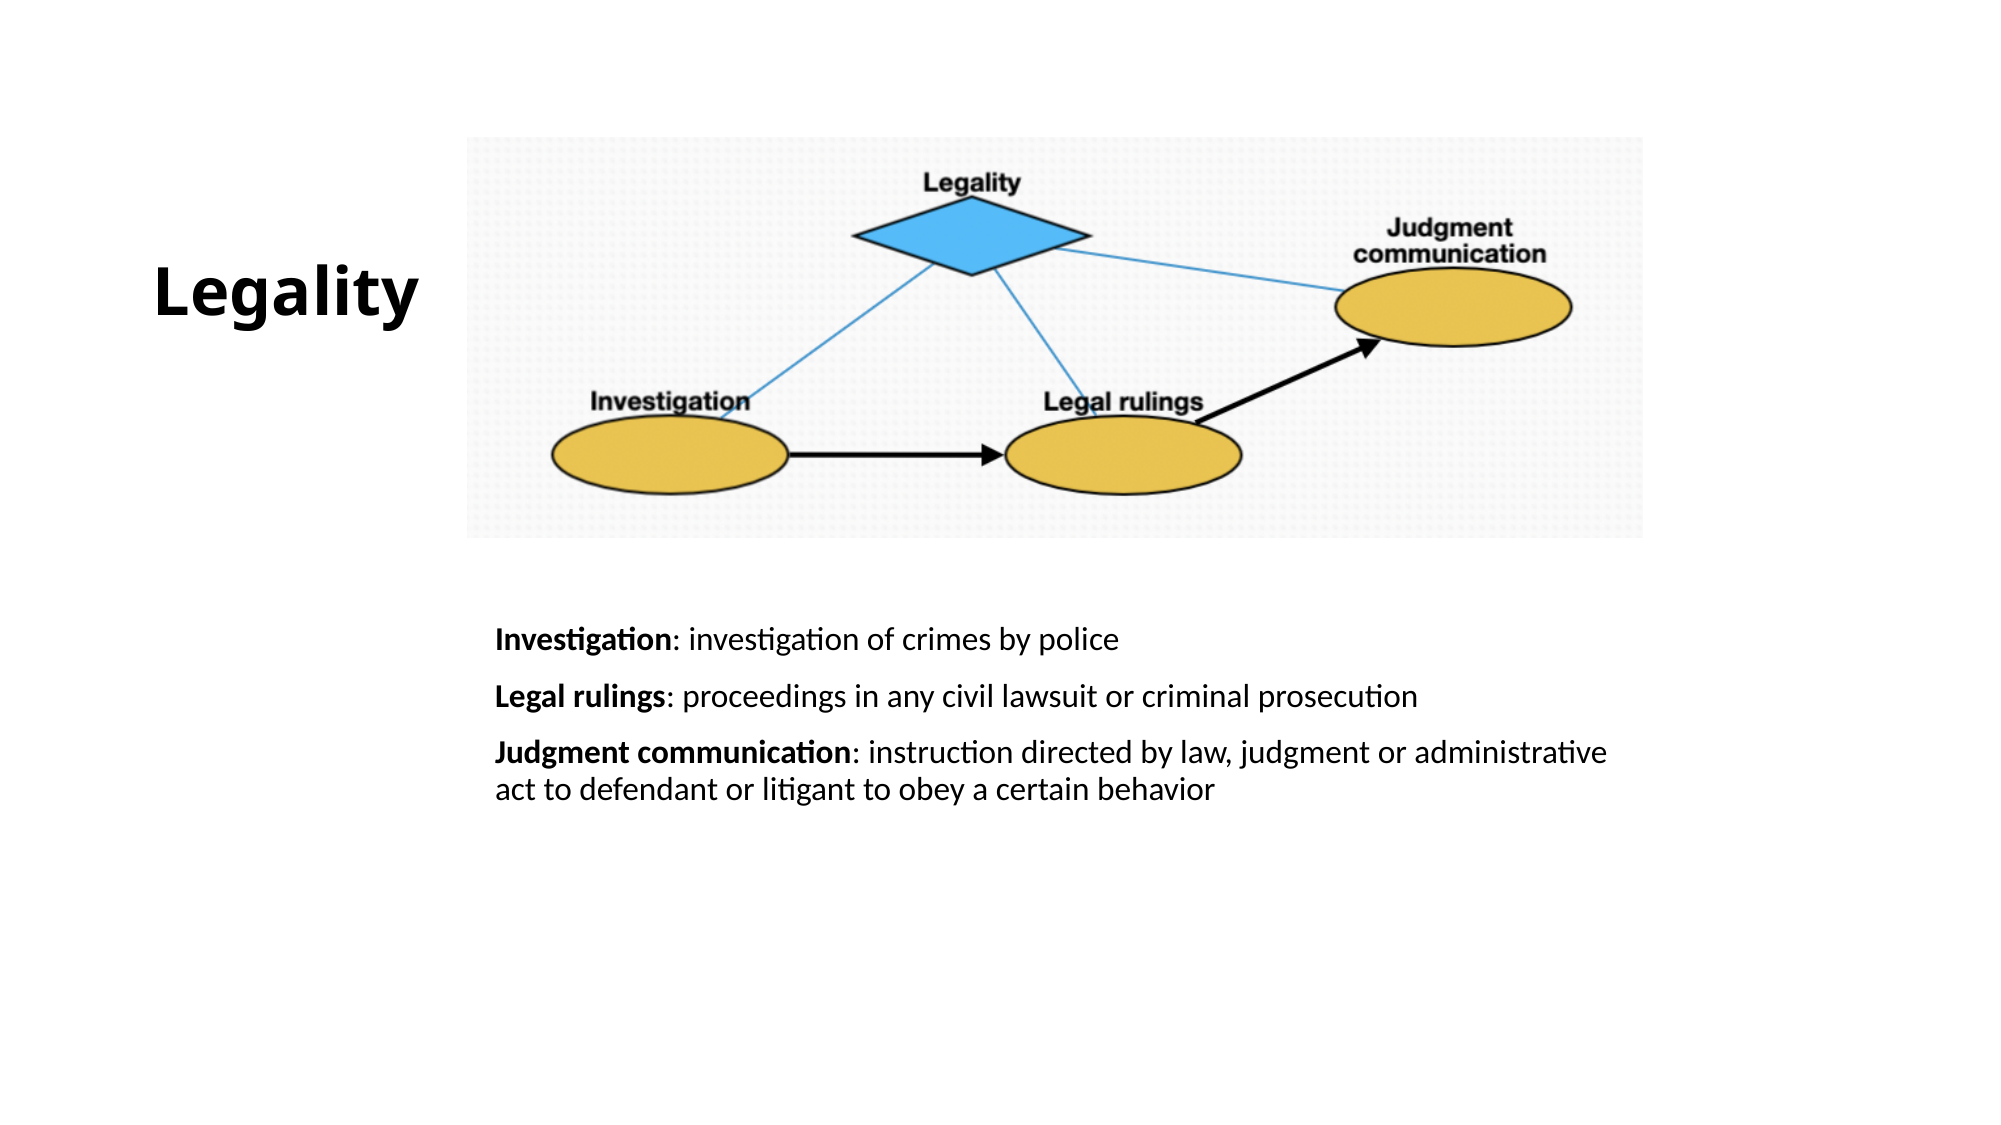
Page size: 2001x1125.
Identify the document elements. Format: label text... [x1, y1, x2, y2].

list Investigation: investigation of crimes by police Legal rulings: proceedings in any civil lawsuit or criminal prosecution Judgment communication: instruction directed by law, judgment or administrative act to defendant or litigant to obey a certain behavior [479, 614, 1655, 988]
title Legality [137, 75, 783, 338]
picture [467, 137, 1643, 538]
